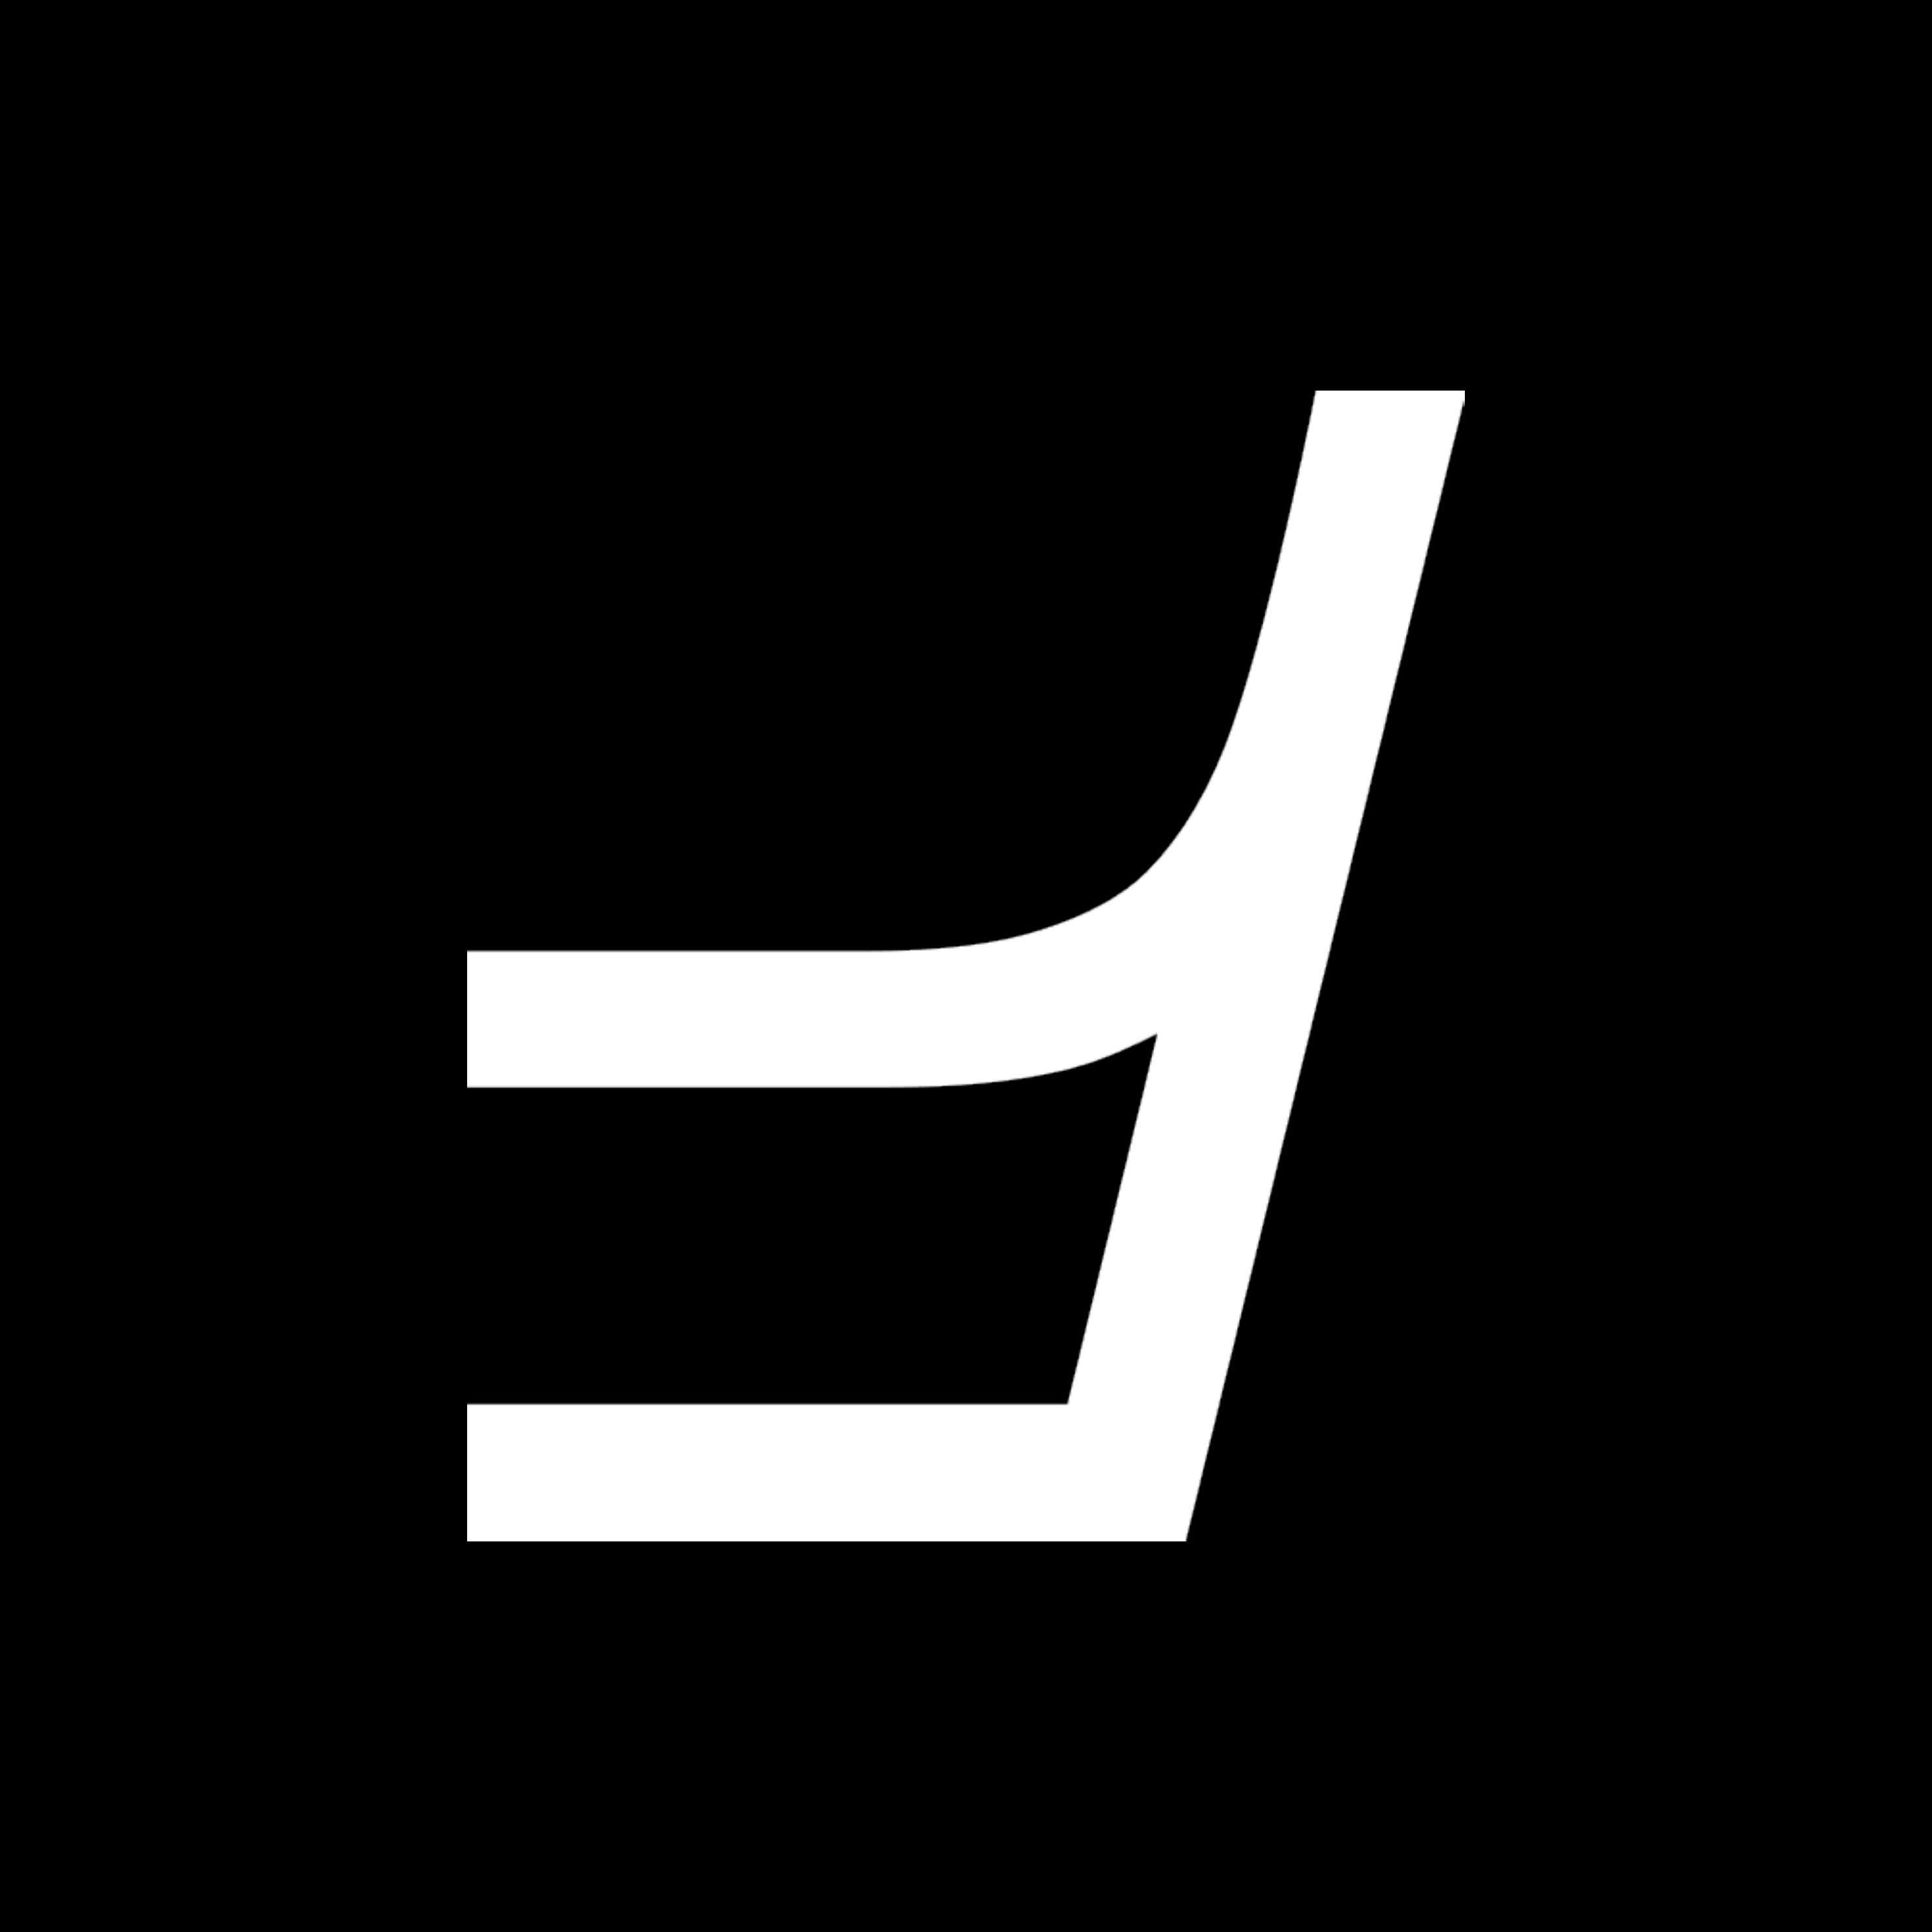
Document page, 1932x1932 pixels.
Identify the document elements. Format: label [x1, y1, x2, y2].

picture [467, 391, 1465, 1541]
